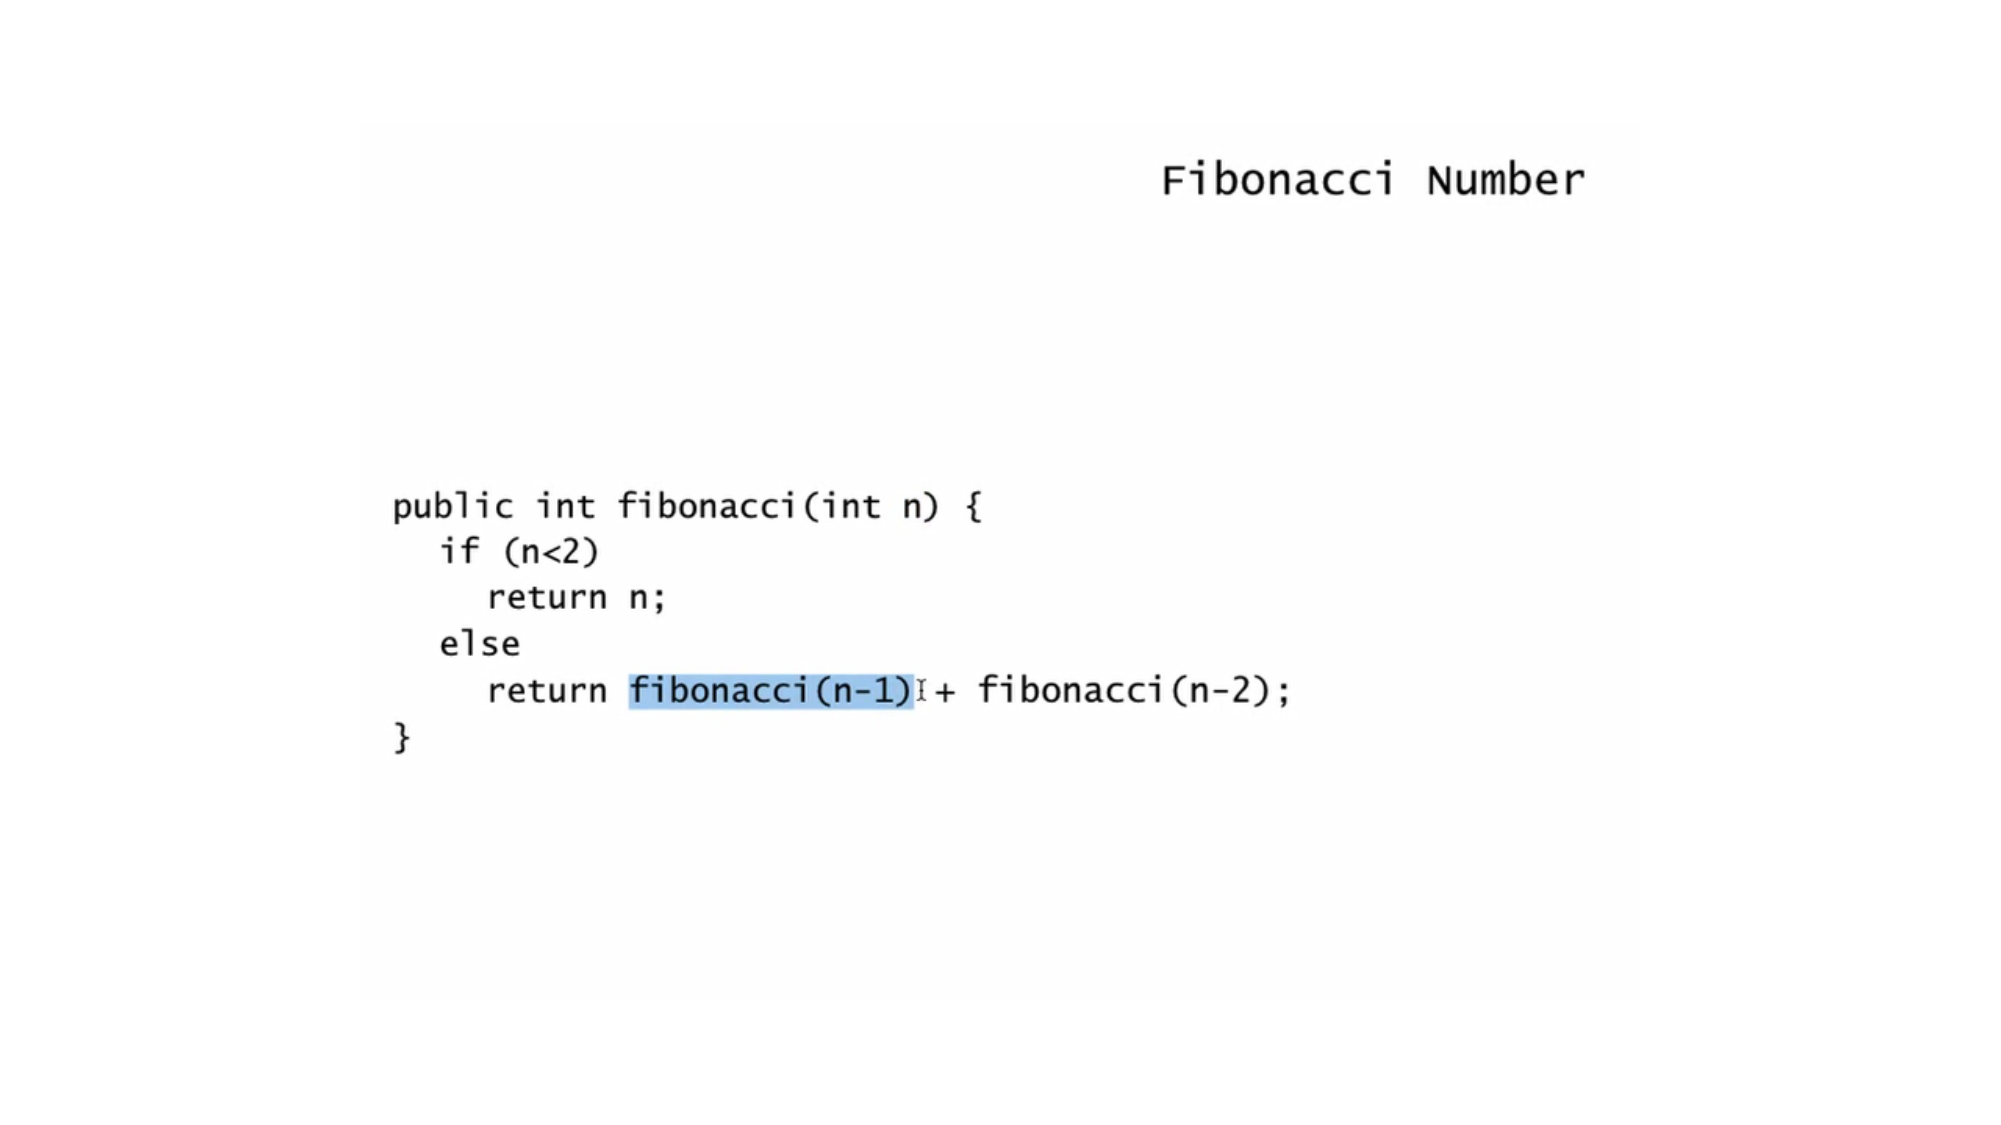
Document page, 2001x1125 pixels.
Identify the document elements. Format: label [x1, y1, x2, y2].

picture [359, 124, 1641, 1001]
